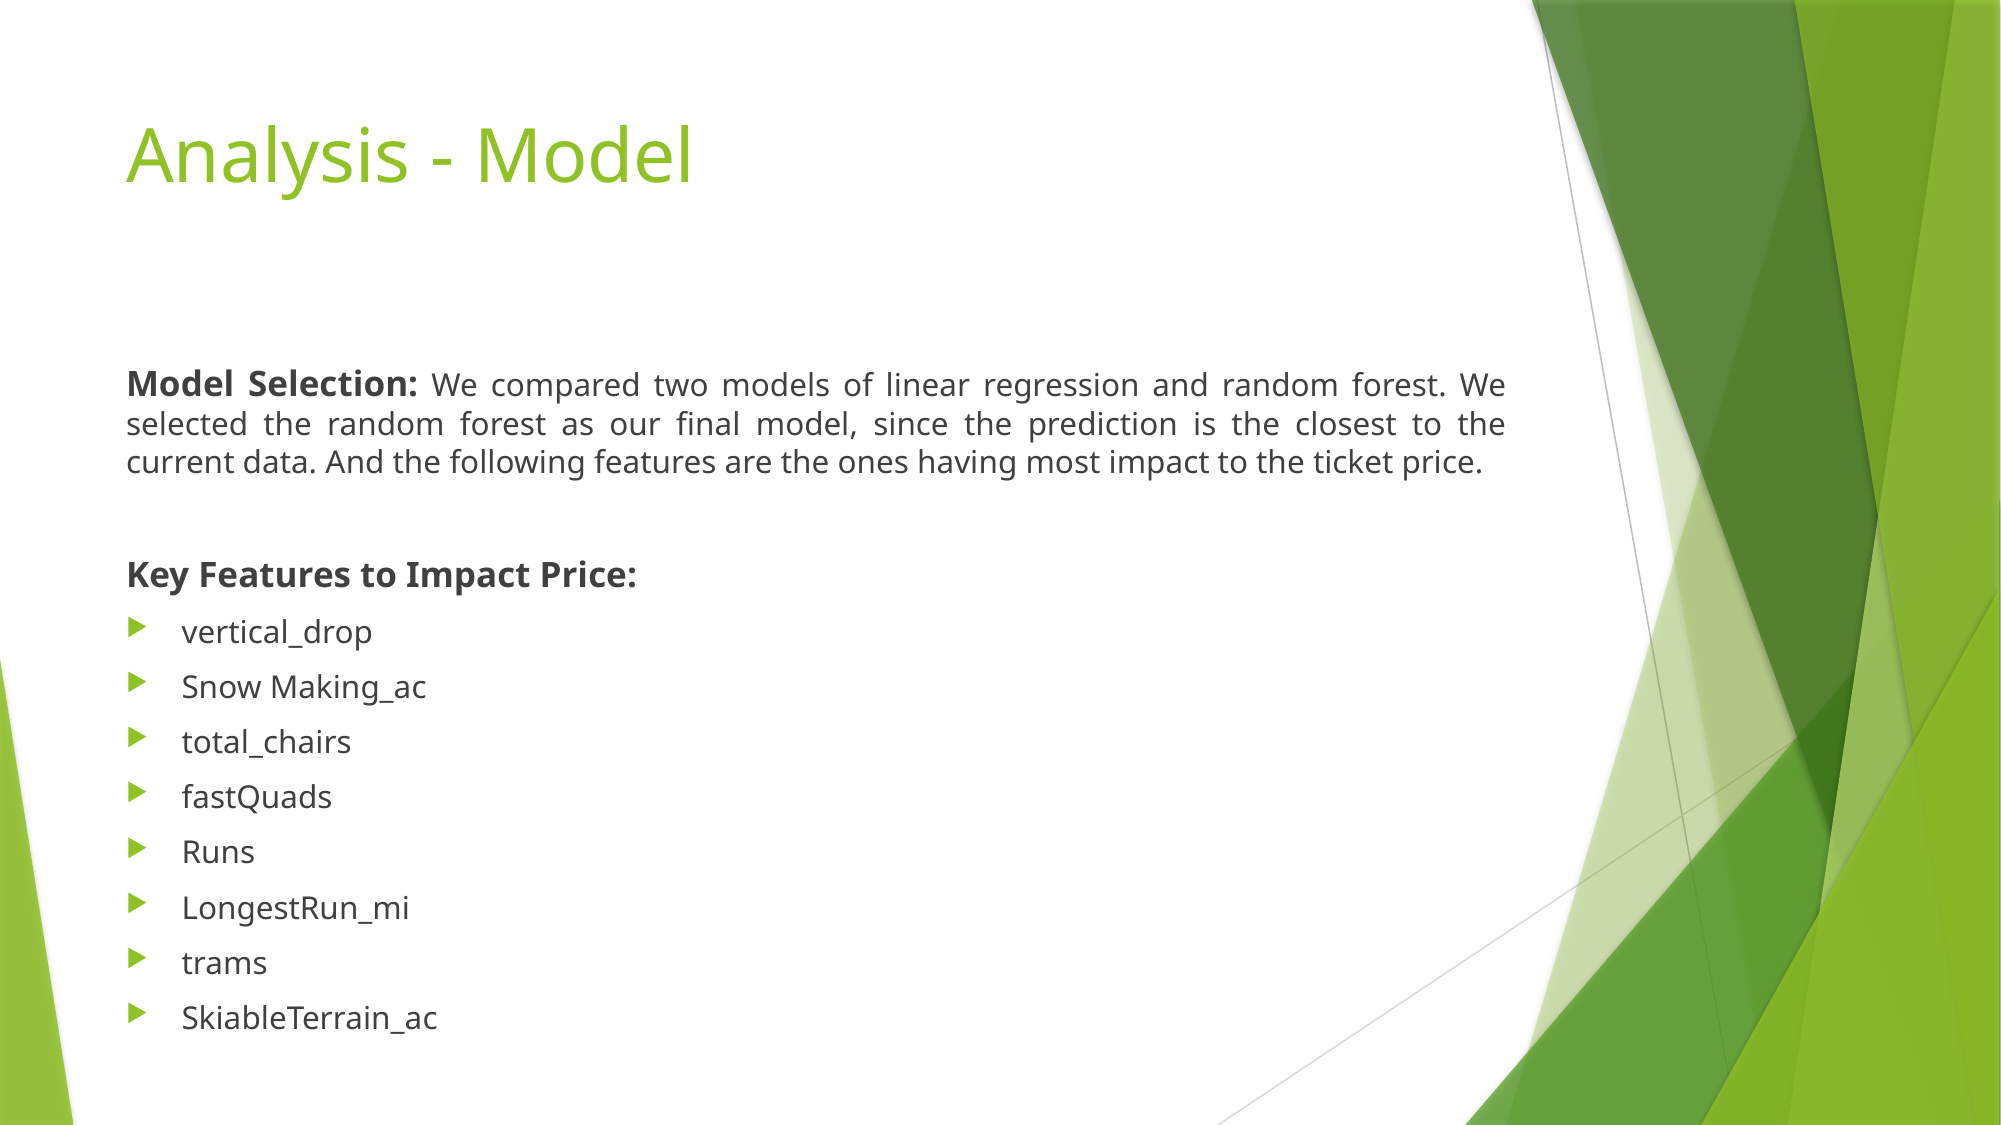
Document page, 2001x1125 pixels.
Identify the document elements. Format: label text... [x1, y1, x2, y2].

title Analysis - Model [111, 99, 1522, 317]
list Model Selection: We compared two models of linear regression and random forest. We selected the random forest as our final model, since the prediction is the closest to the current data. And the following features are the ones having most impact to the ticket price. Key Features to Impact Price: vertical_drop Snow Making_ac total_chairs fastQuads Runs LongestRun_mi trams SkiableTerrain_ac [111, 354, 1522, 1054]
